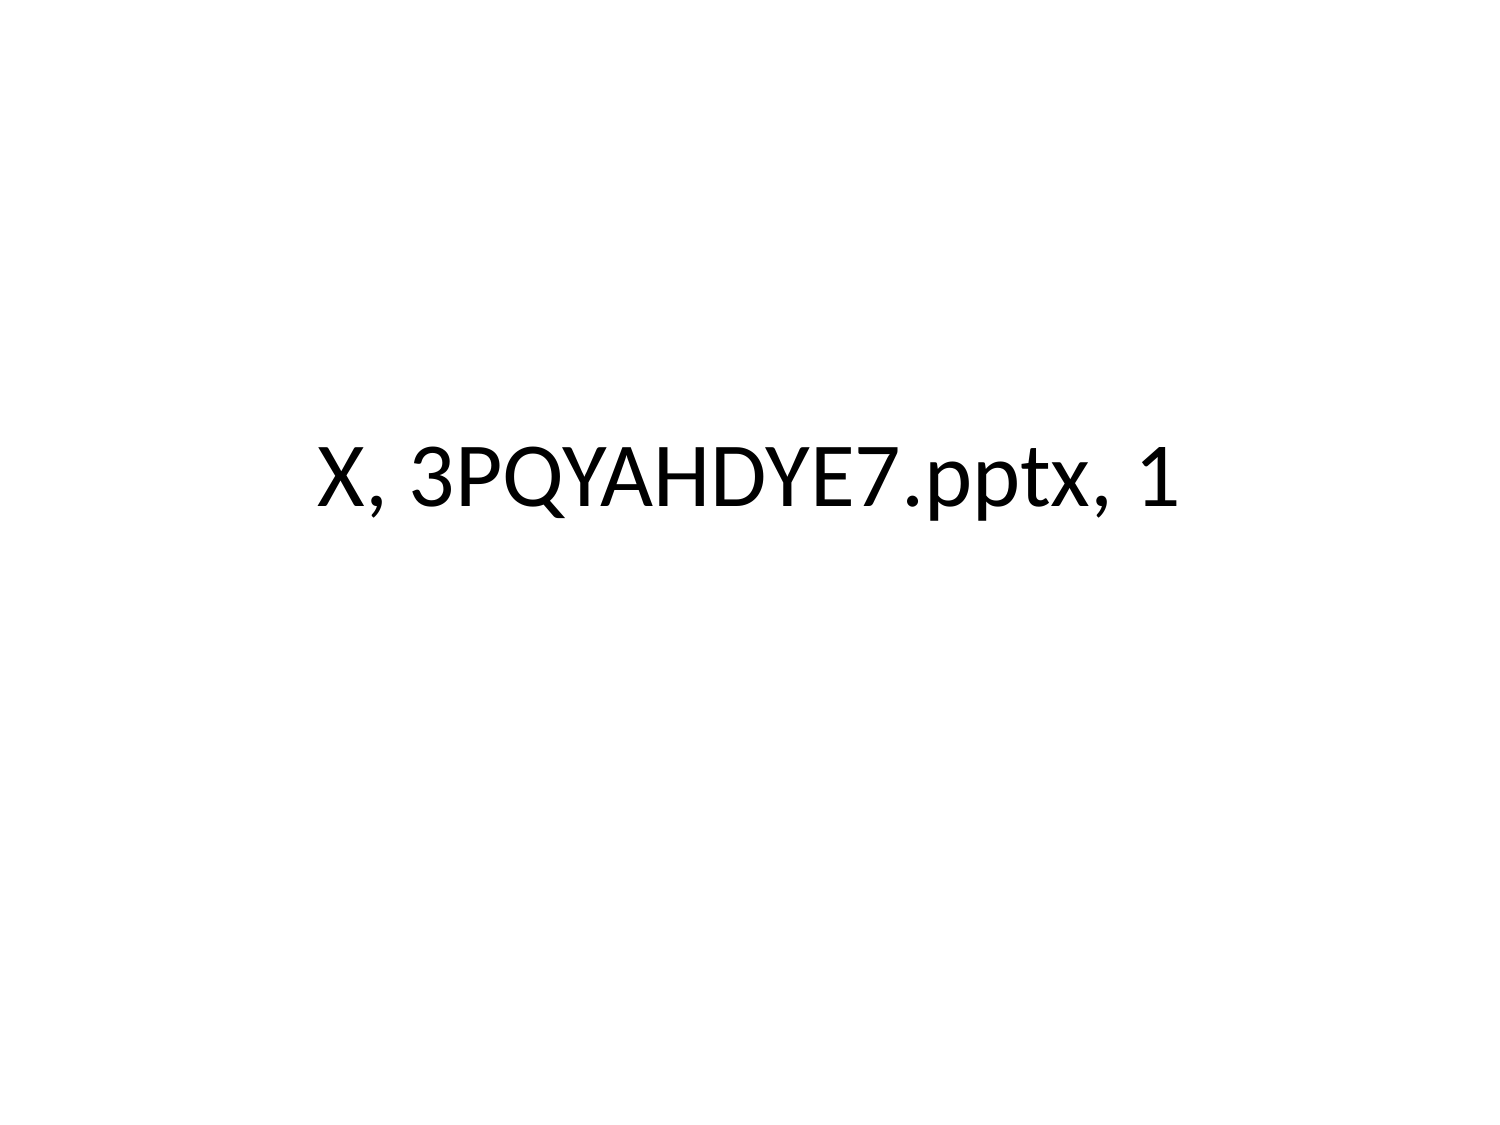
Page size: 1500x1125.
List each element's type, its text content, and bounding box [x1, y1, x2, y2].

title X, 3PQYAHDYE7.pptx, 1 [112, 349, 1388, 591]
